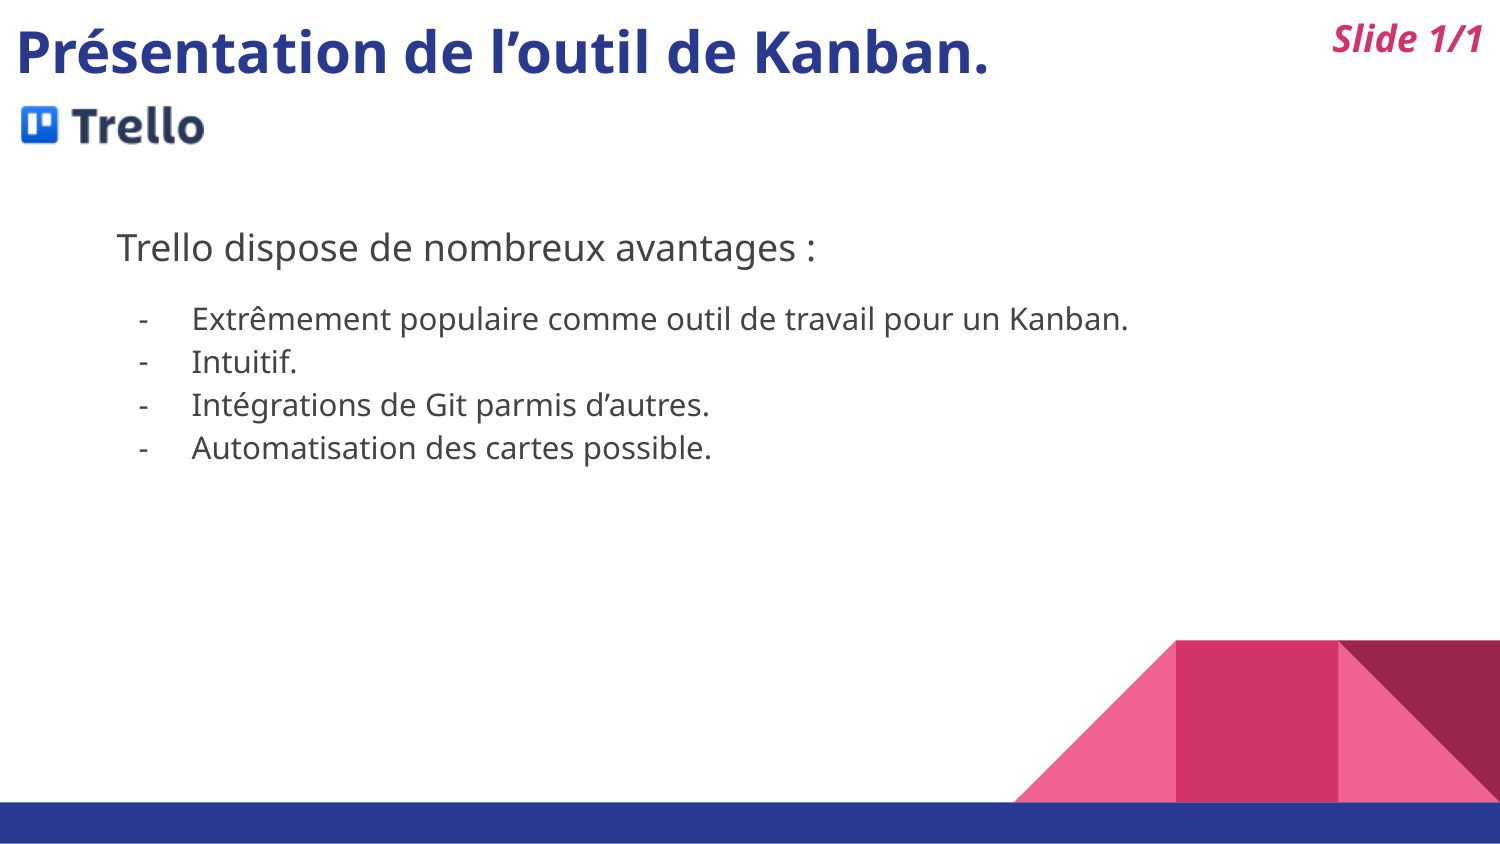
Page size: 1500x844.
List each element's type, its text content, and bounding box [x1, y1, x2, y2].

text_box Slide 1/1 [1264, 0, 1500, 59]
picture [20, 99, 204, 152]
title Présentation de l’outil de Kanban. [0, 0, 1398, 100]
list Trello dispose de nombreux avantages : Extrêmement populaire comme outil de travail pour un Kanban. Intuitif. Intégrations de Git parmis d’autres. Automatisation des cartes possible. [101, 201, 1500, 750]
